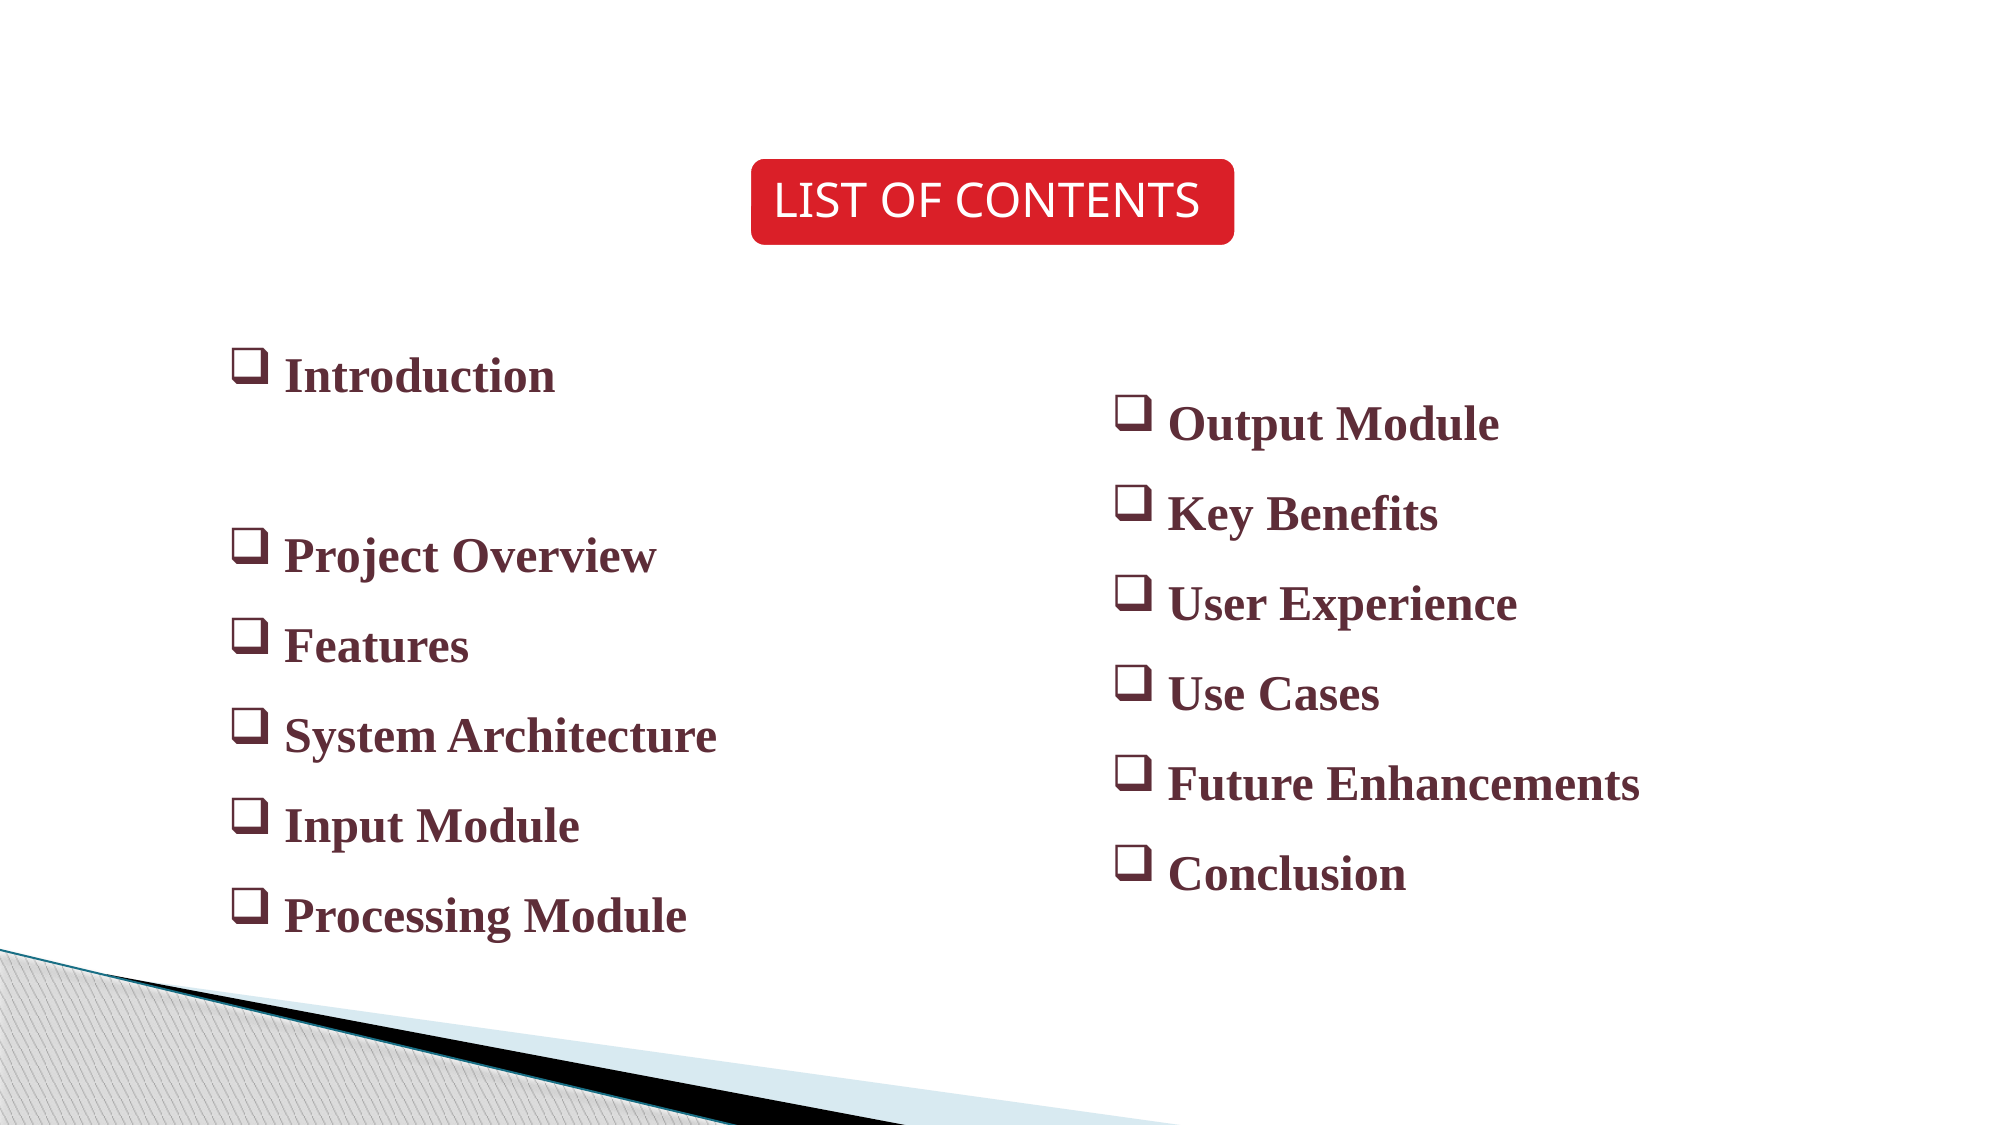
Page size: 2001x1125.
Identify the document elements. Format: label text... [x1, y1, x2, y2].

text_box Introduction Project Overview Features System Architecture Input Module Processing Module [212, 304, 762, 950]
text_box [127, 156, 1859, 248]
text_box Output Module Key Benefits User Experience Use Cases Future Enhancements Conclusion [1096, 352, 1665, 998]
